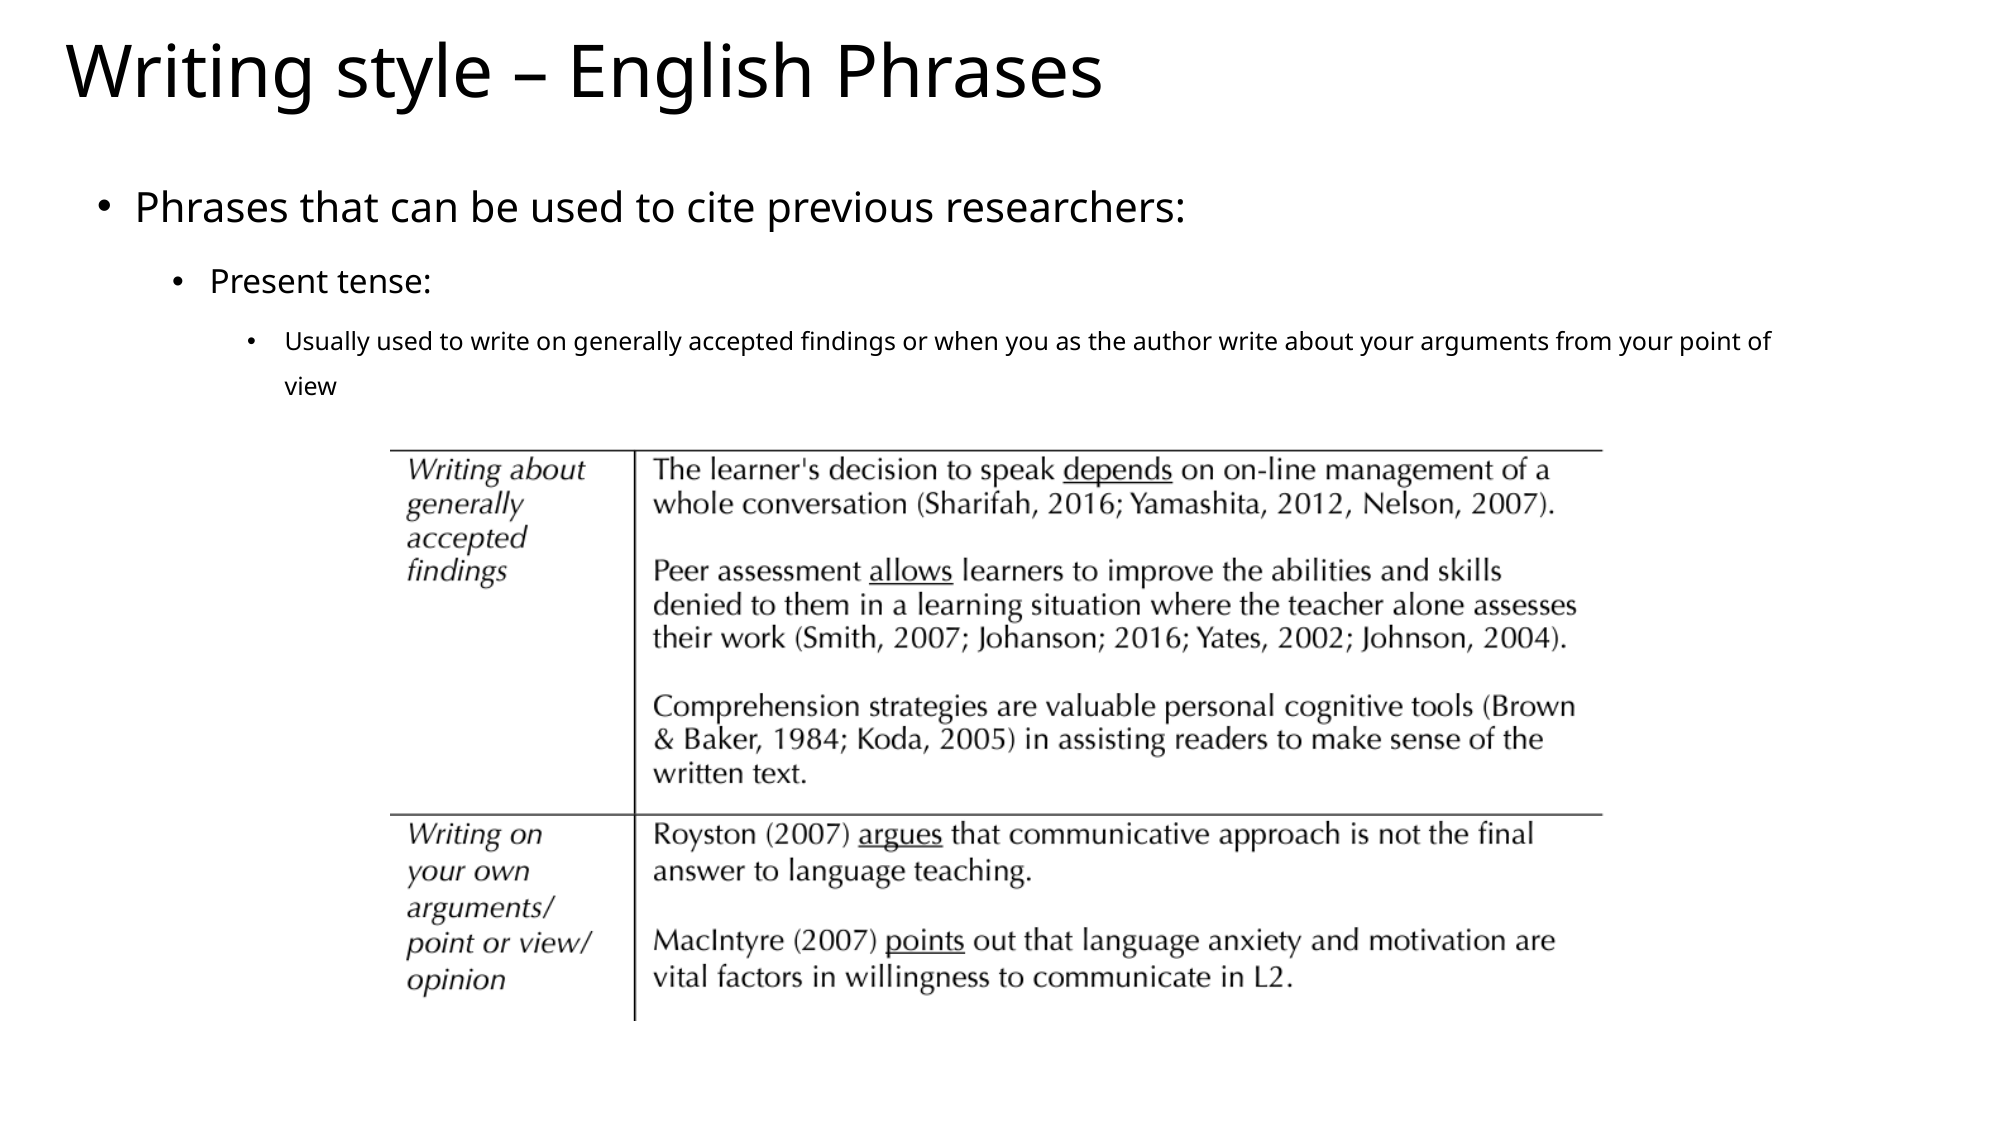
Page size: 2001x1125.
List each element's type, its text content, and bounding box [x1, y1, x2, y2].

picture [390, 449, 1610, 1021]
list Phrases that can be used to cite previous researchers: Present tense: Usually used to write on generally accepted findings or when you as the author write about your arguments from your point of view [82, 147, 1837, 978]
title Writing style – English Phrases [50, 25, 1775, 122]
